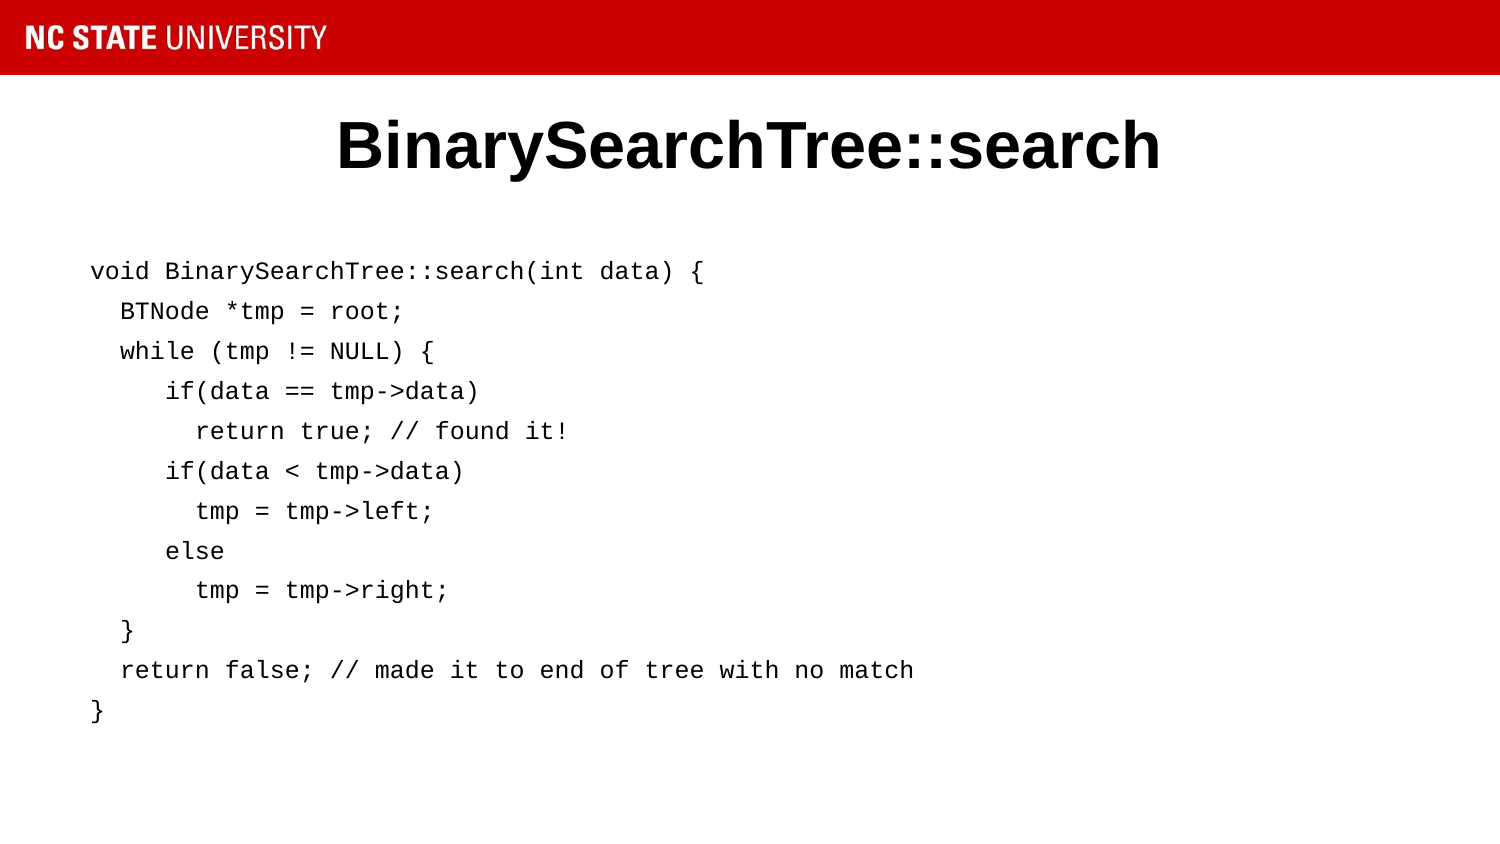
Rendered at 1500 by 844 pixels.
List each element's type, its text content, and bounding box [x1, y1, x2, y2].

picture [0, 0, 1500, 75]
list void BinarySearchTree::search(int data) { BTNode *tmp = root; while (tmp != NULL) { if(data == tmp->data) return true; // found it! if(data < tmp->data) tmp = tmp->left; else tmp = tmp->right; } return false; // made it to end of tree with no match } [75, 239, 1454, 622]
title BinarySearchTree::search [75, 75, 1425, 208]
